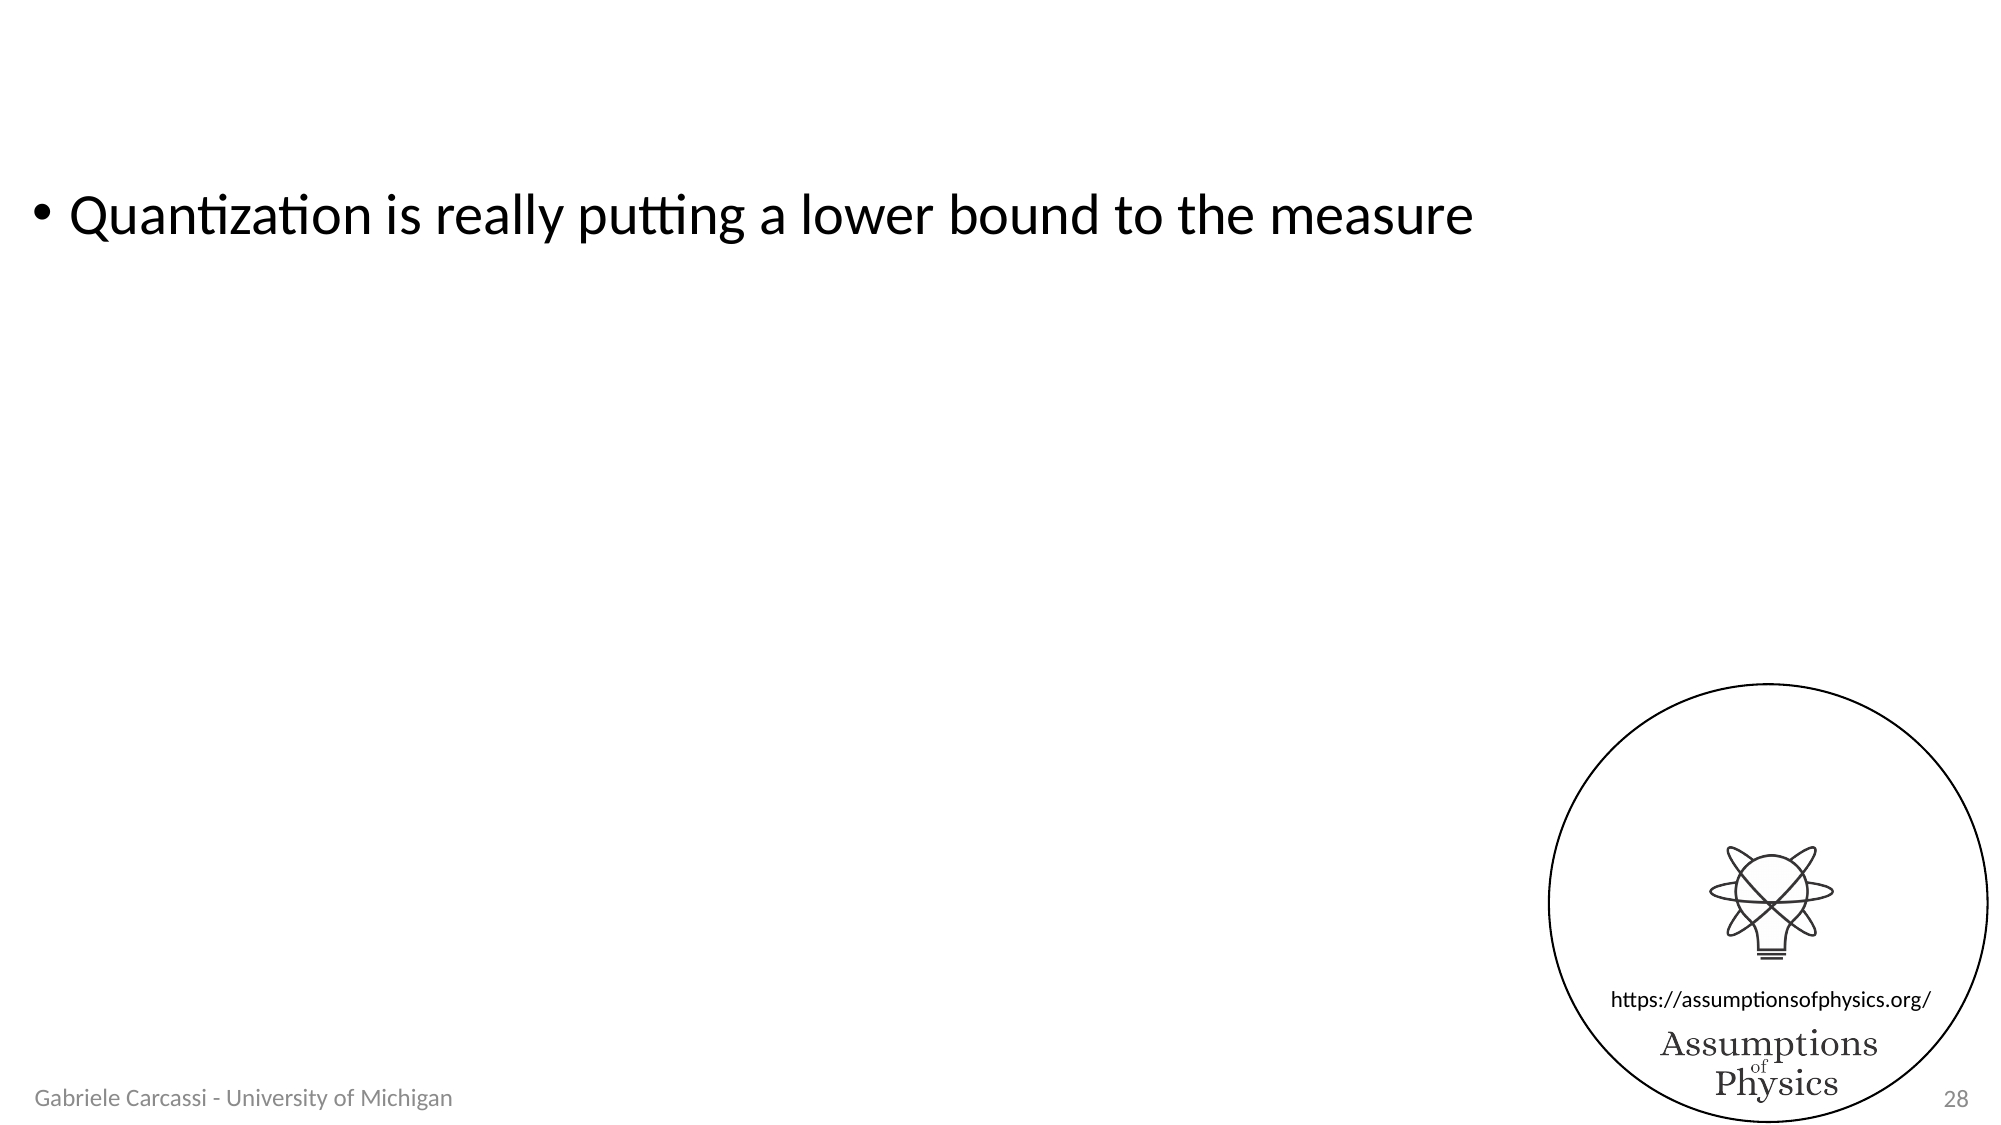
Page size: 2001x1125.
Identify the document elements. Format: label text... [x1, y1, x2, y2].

footer Gabriele Carcassi - University of Michigan [19, 1077, 999, 1116]
picture [1660, 1060, 1877, 1103]
slide_number 28 [1893, 1078, 1985, 1116]
list Quantization is really putting a lower bound to the measure [17, 176, 1983, 1060]
